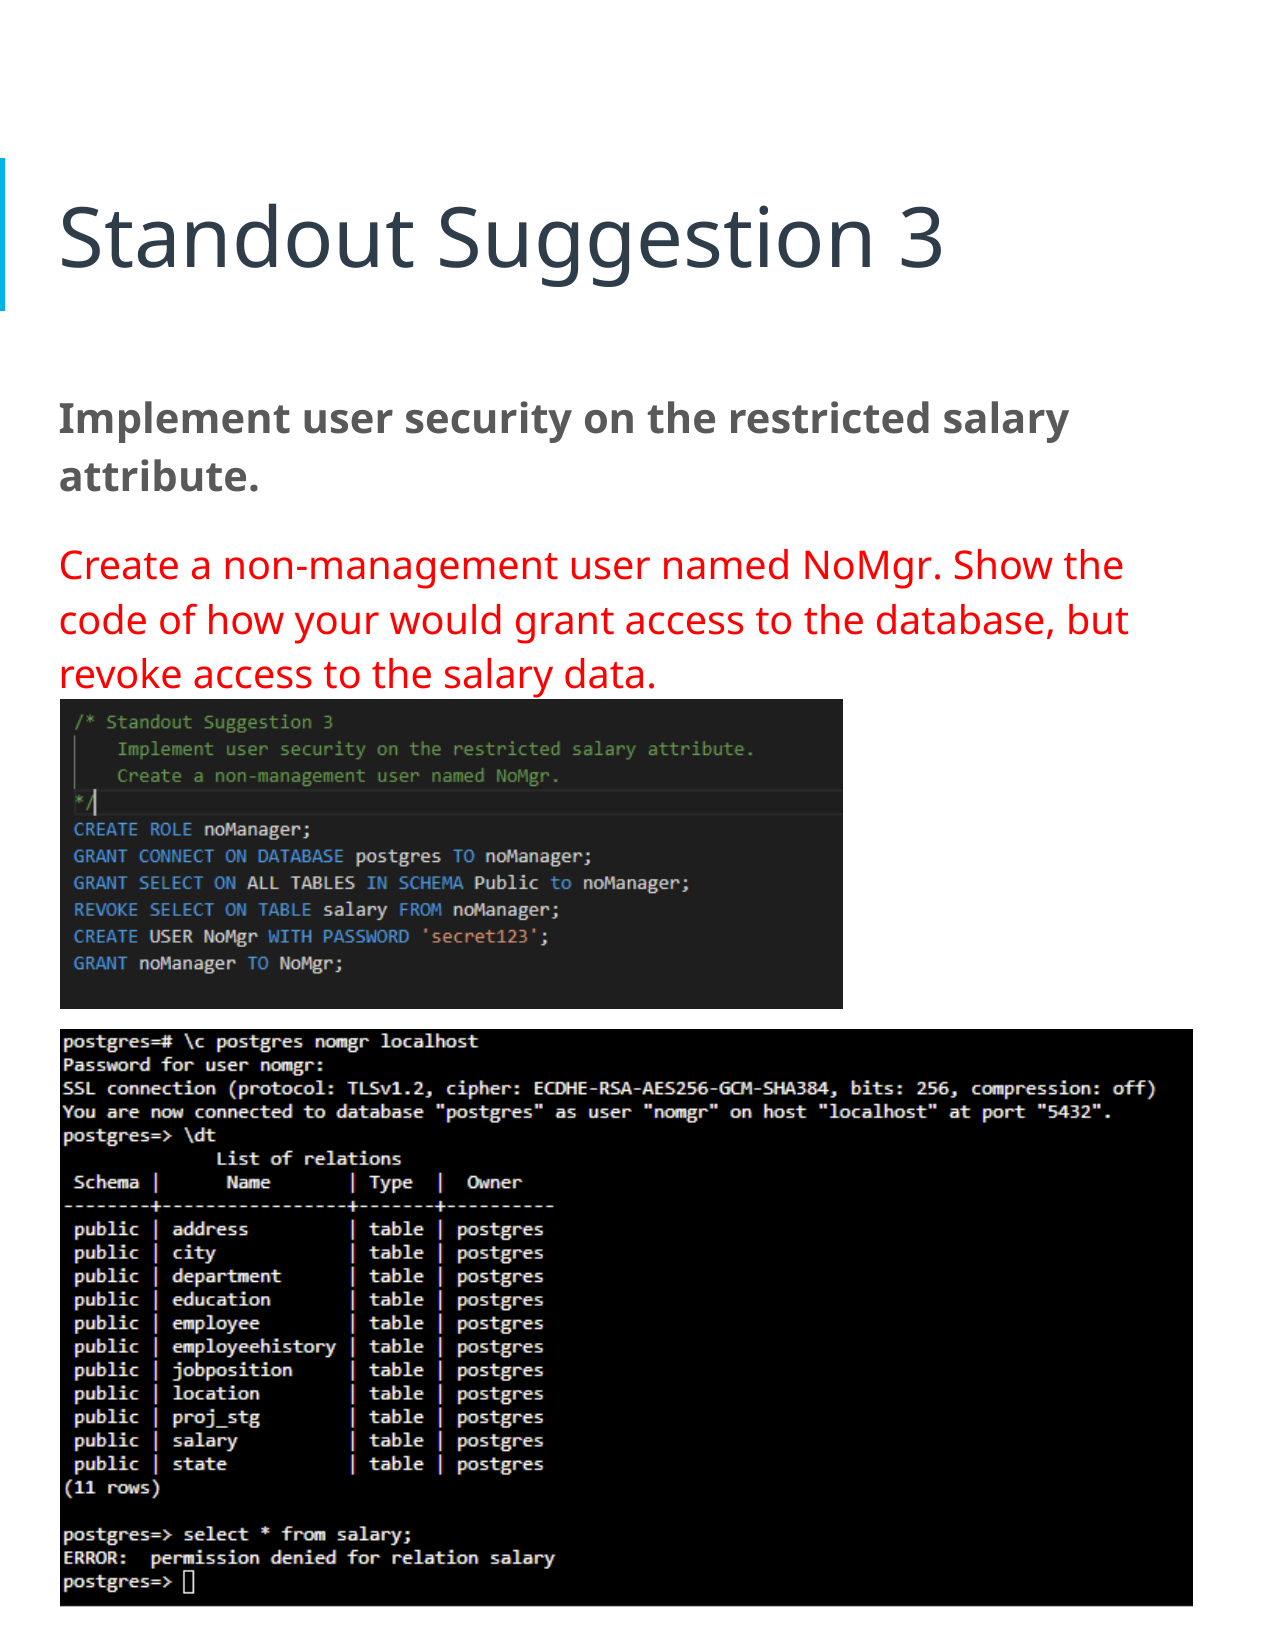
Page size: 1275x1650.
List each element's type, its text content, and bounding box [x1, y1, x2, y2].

picture [59, 1029, 1194, 1608]
title Standout Suggestion 3 [43, 142, 1232, 327]
list Implement user security on the restricted salary attribute. Create a non-management user named NoMgr. Show the code of how your would grant access to the database, but revoke access to the salary data. [43, 369, 1232, 1639]
picture [59, 699, 843, 1009]
